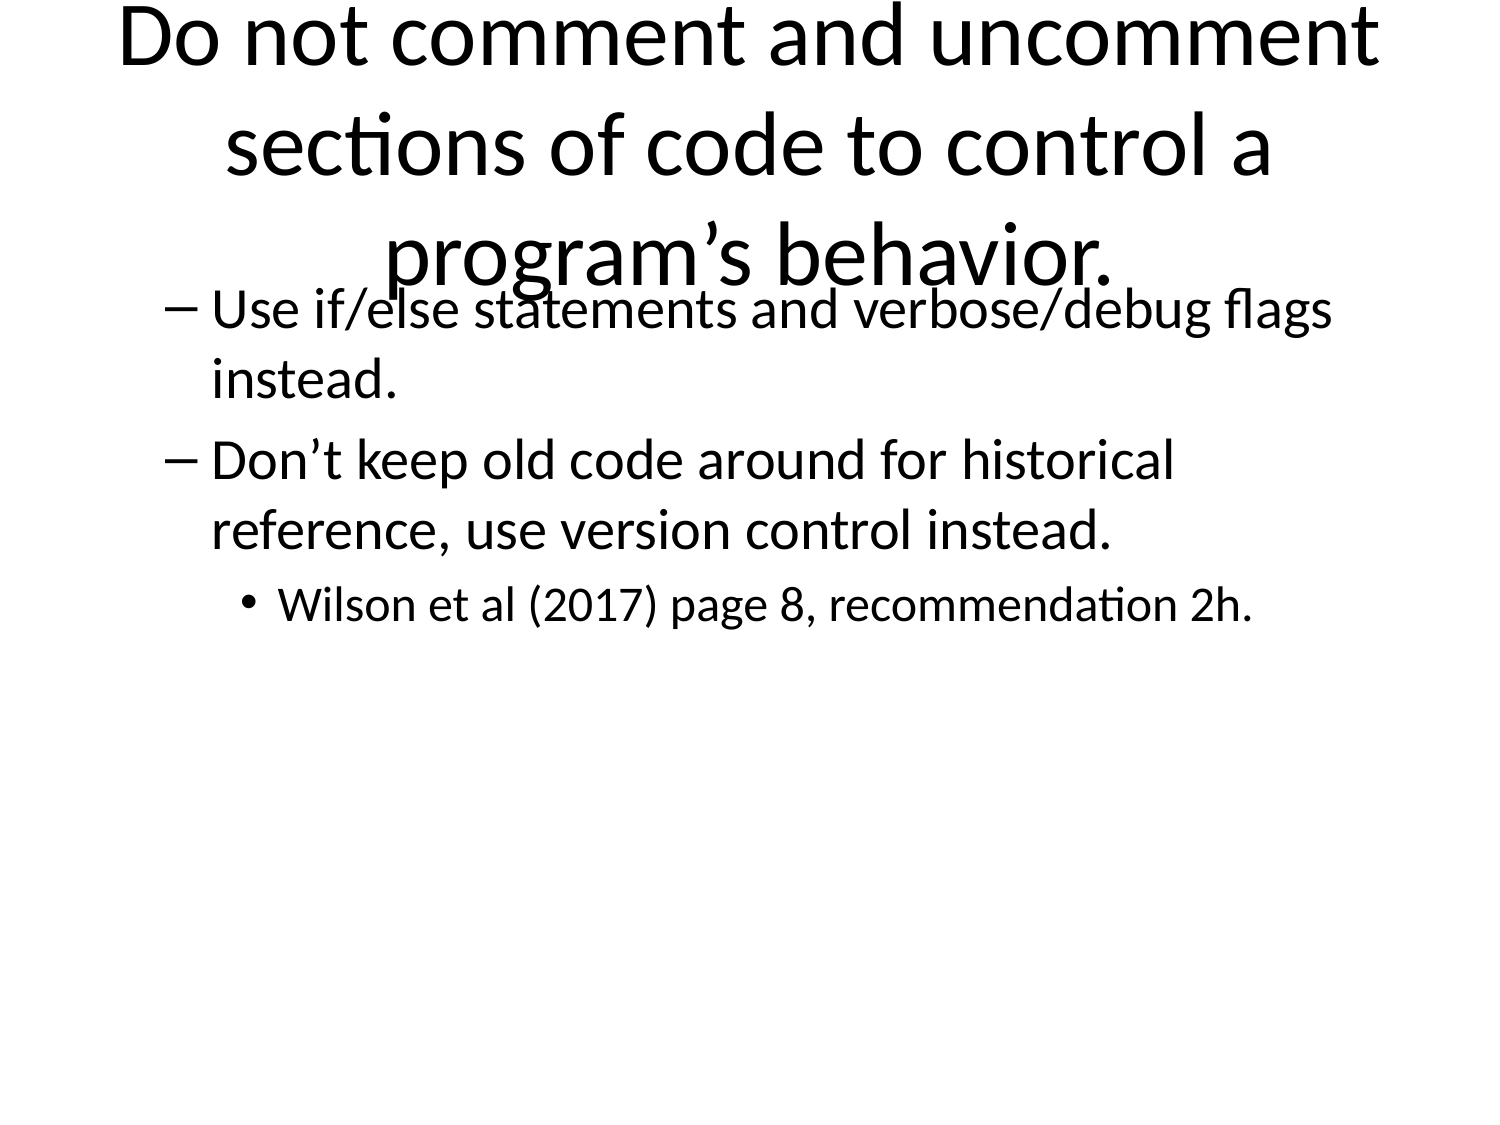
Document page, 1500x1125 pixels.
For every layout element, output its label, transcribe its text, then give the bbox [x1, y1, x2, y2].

list Use if/else statements and verbose/debug flags instead. Don’t keep old code around for historical reference, use version control instead. Wilson et al (2017) page 8, recommendation 2h. [75, 262, 1425, 1005]
title Do not comment and uncomment sections of code to control a program’s behavior. [75, 45, 1425, 233]
